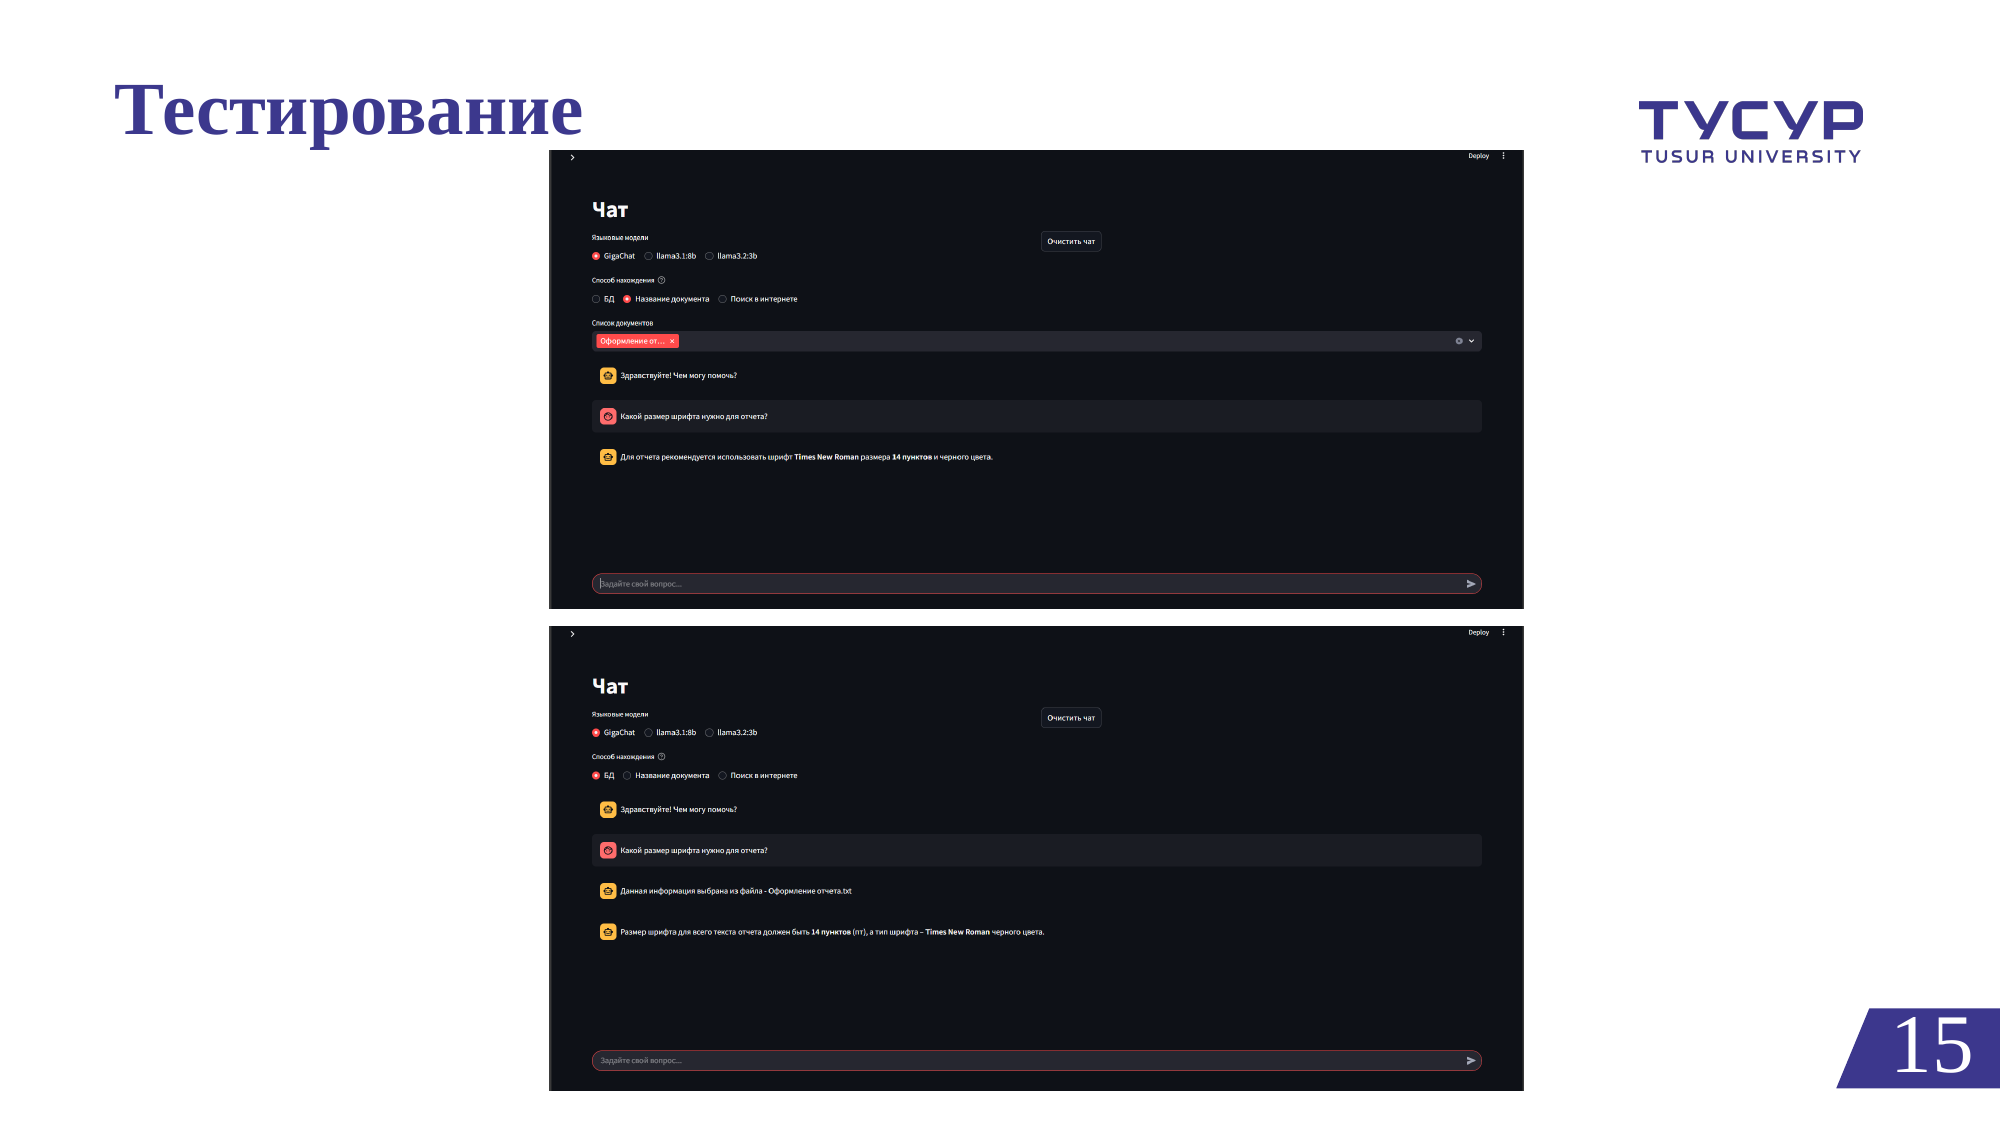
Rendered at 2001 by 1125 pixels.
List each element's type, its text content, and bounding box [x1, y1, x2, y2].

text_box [1797, 1008, 2000, 1089]
picture [549, 150, 1524, 609]
title Тестирование [99, 62, 1183, 167]
picture [1639, 101, 1863, 163]
picture [549, 626, 1524, 1091]
